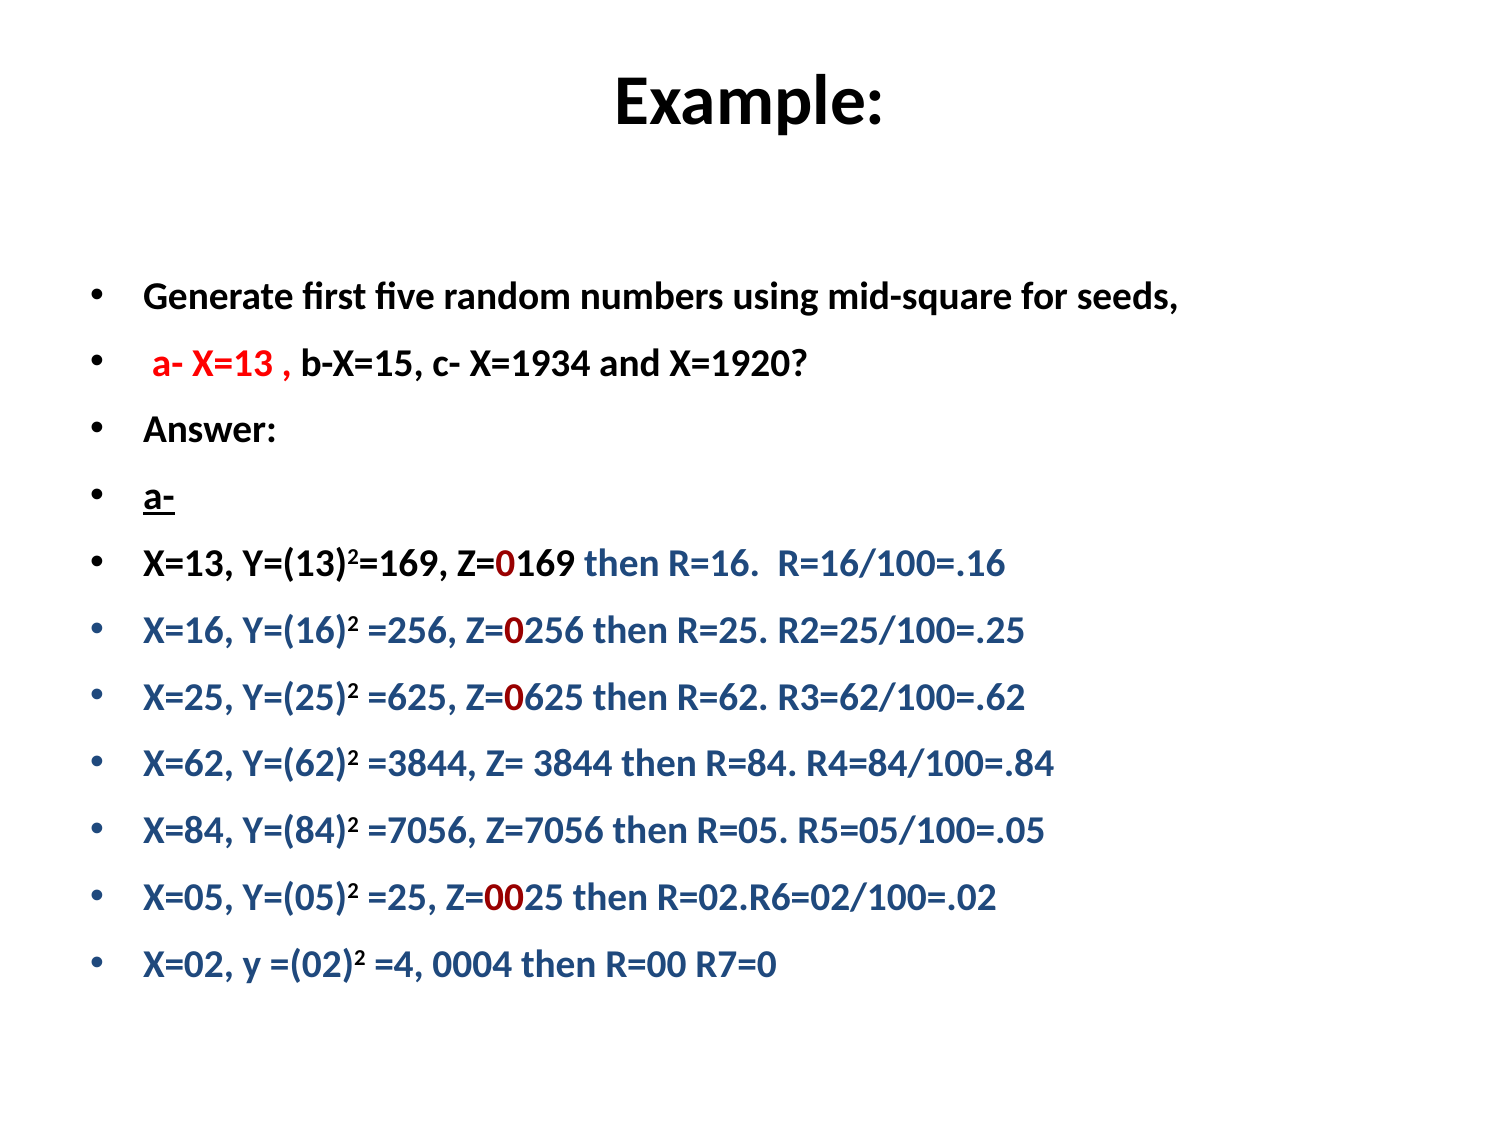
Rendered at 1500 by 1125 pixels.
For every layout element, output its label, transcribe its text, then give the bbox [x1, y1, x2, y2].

list Generate first five random numbers using mid-square for seeds, a- X=13 , b-X=15, c- X=1934 and X=1920? Answer: a- X=13, Y=(13)2=169, Z=0169 then R=16. R=16/100=.16 X=16, Y=(16)2 =256, Z=0256 then R=25. R2=25/100=.25 X=25, Y=(25)2 =625, Z=0625 then R=62. R3=62/100=.62 X=62, Y=(62)2 =3844, Z= 3844 then R=84. R4=84/100=.84 X=84, Y=(84)2 =7056, Z=7056 then R=05. R5=05/100=.05 X=05, Y=(05)2 =25, Z=0025 then R=02.R6=02/100=.02 X=02, y =(02)2 =4, 0004 then R=00 R7=0 [75, 262, 1425, 1005]
title Example: [75, 45, 1425, 233]
